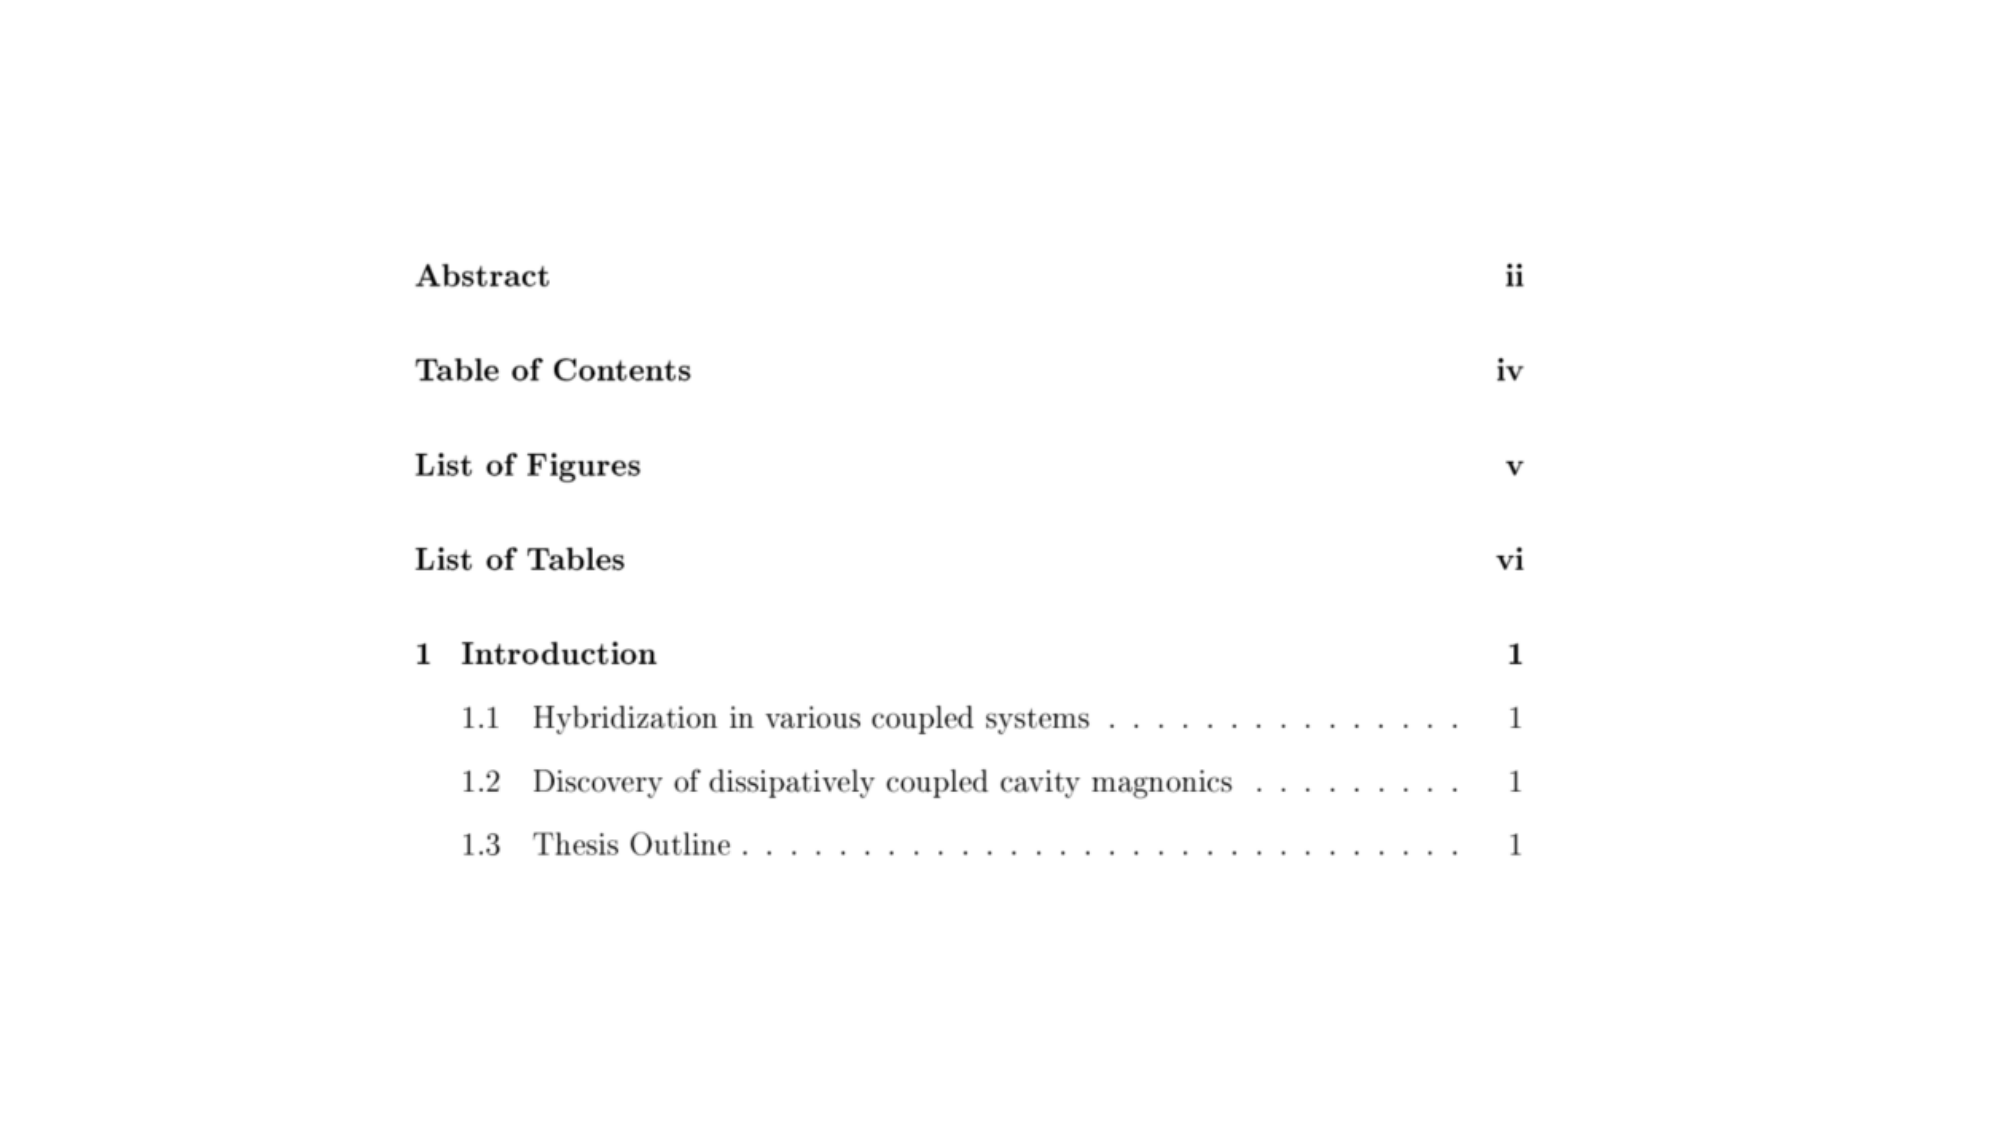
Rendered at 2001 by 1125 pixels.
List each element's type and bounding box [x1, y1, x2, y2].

picture [361, 231, 1638, 894]
